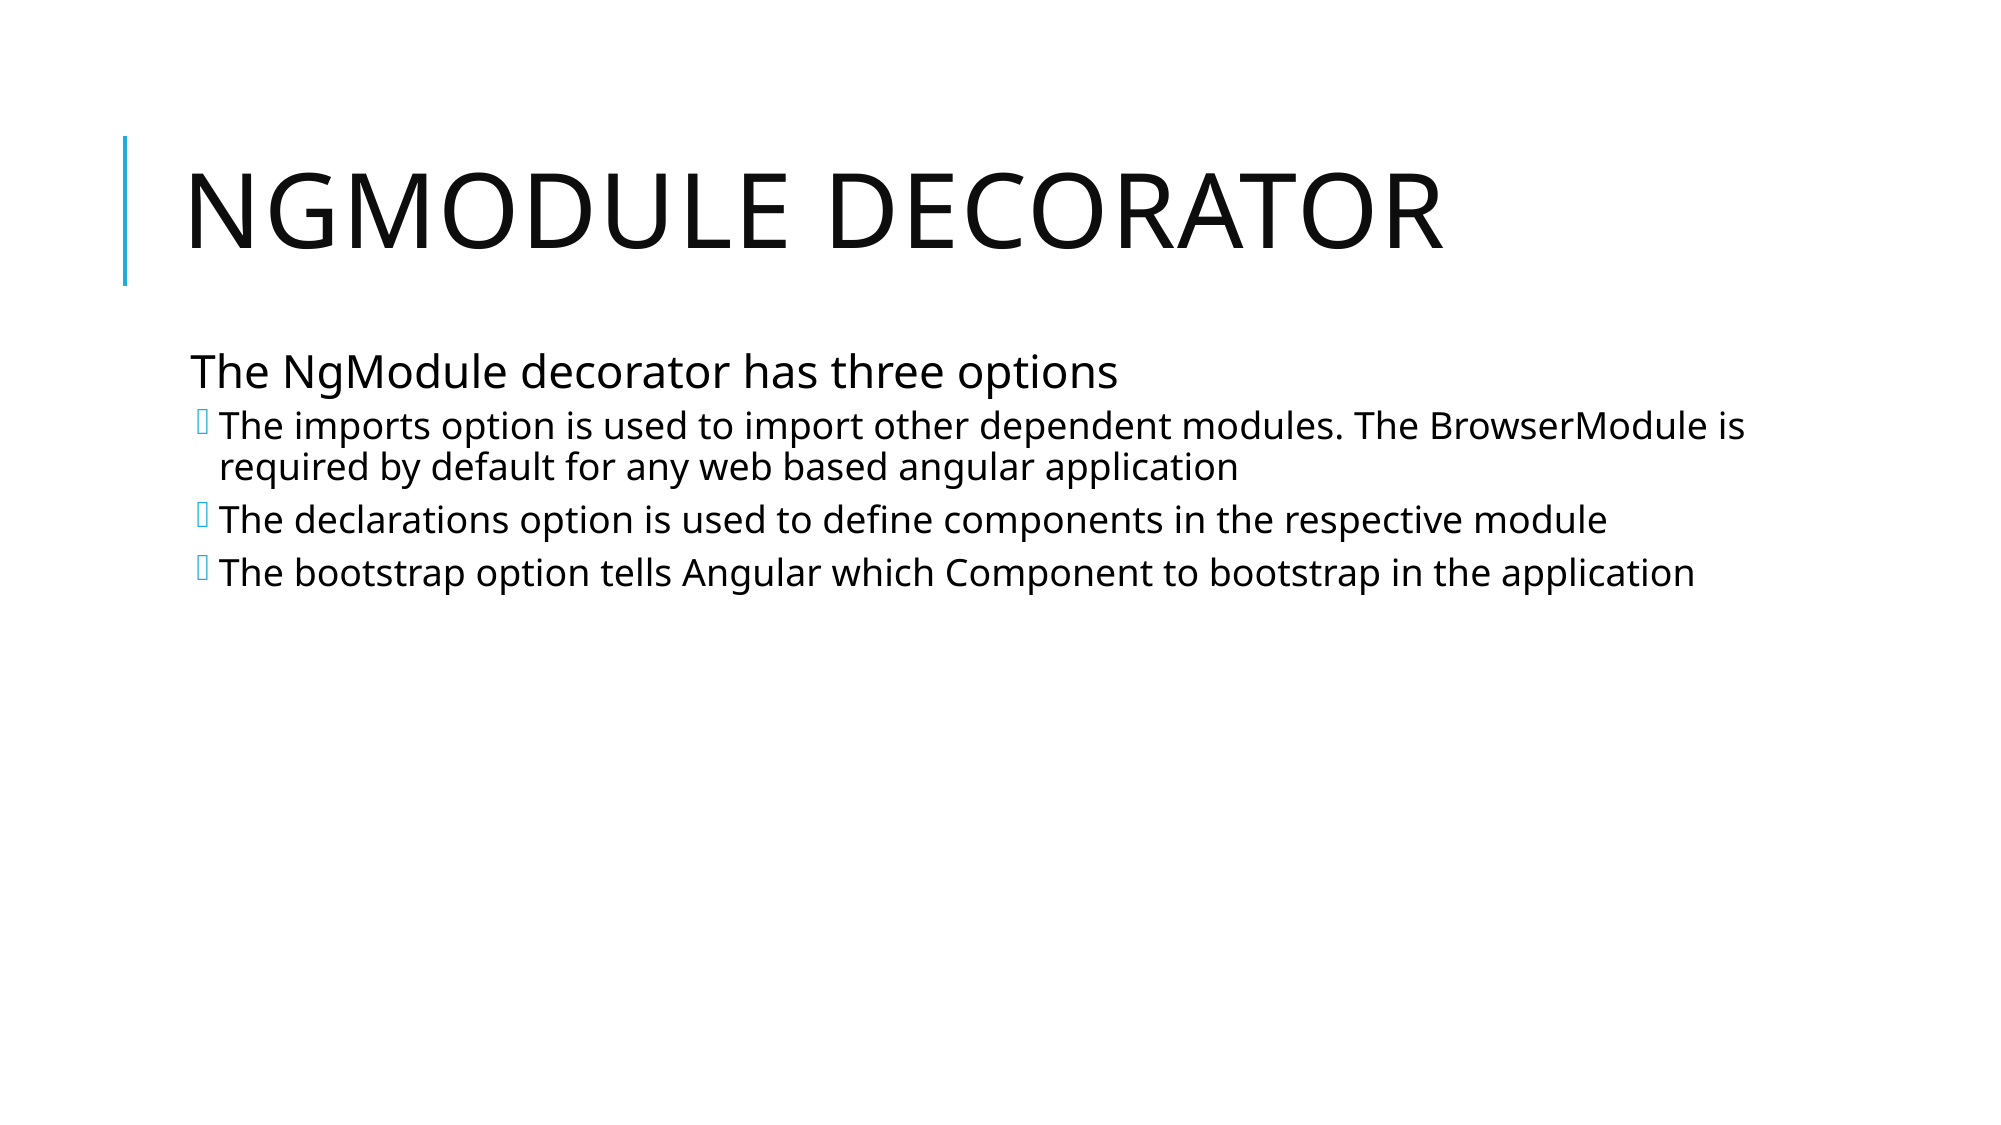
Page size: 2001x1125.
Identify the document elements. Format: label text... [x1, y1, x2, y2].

title NgModule decorator [168, 96, 1763, 341]
list The NgModule decorator has three options The imports option is used to import other dependent modules. The BrowserModule is required by default for any web based angular application The declarations option is used to define components in the respective module The bootstrap option tells Angular which Component to bootstrap in the application [168, 341, 1763, 1125]
